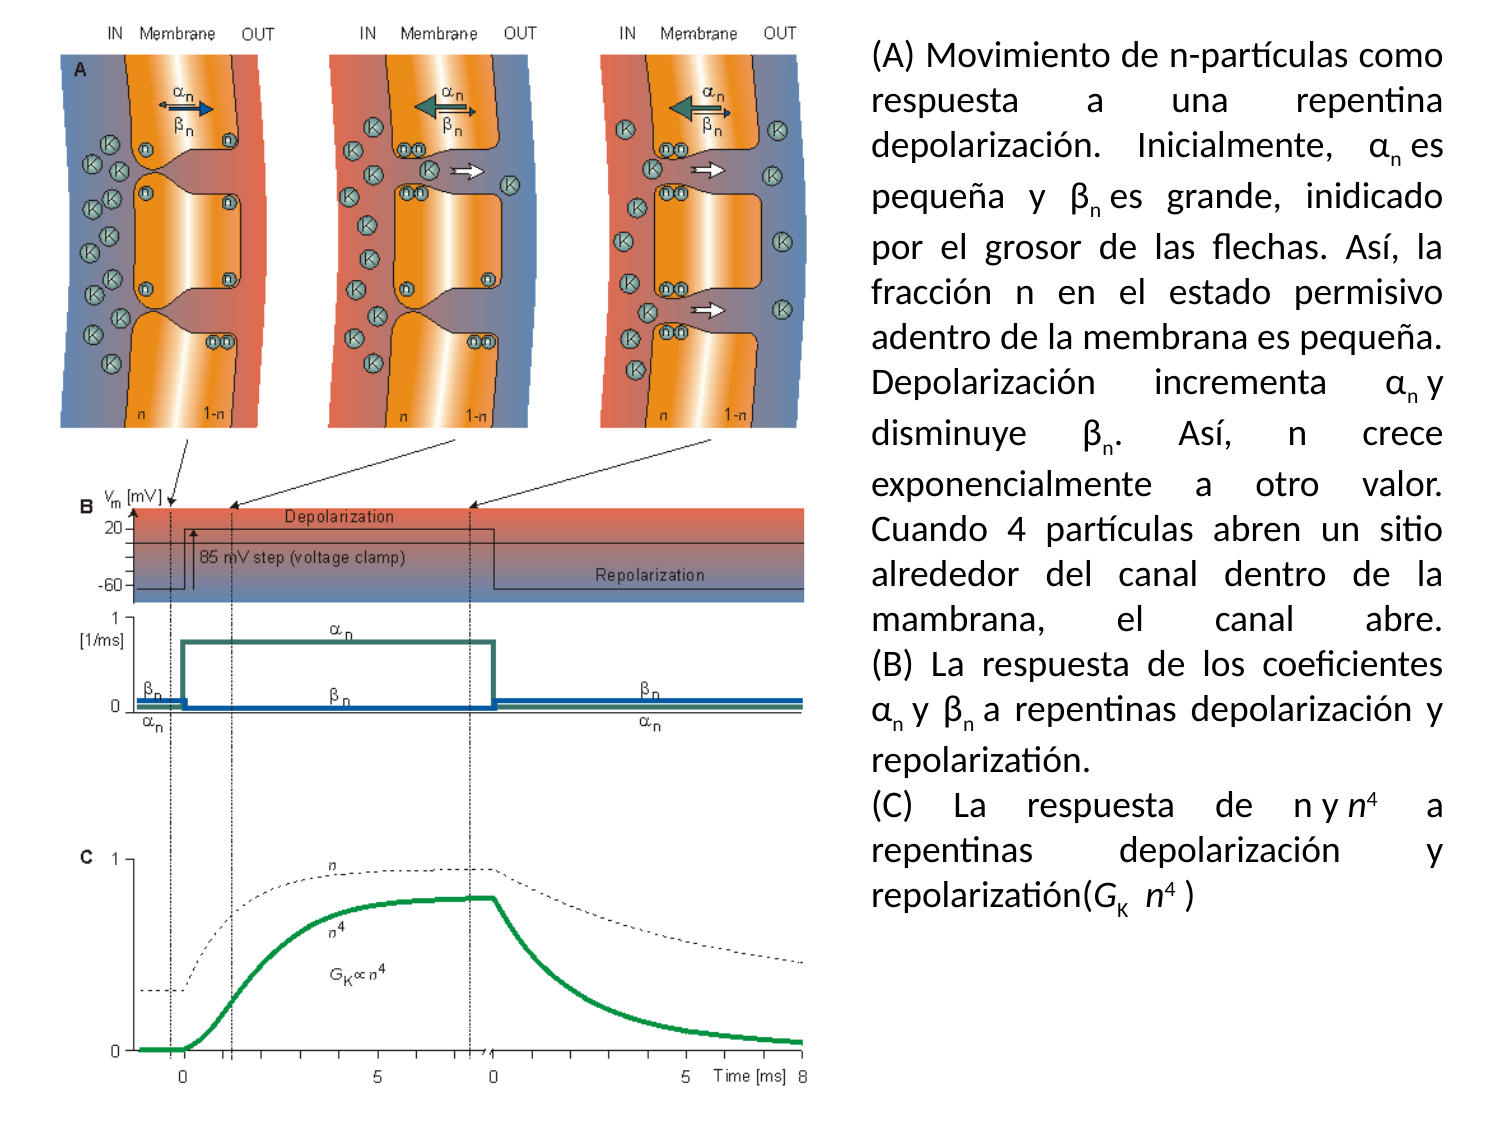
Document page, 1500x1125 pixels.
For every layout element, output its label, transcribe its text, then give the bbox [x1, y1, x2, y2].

picture [52, 18, 818, 1092]
text_box (A) Movimiento de n-partículas como respuesta a una repentina depolarización. Inicialmente, αn es pequeña y βn es grande, inidicado por el grosor de las flechas. Así, la fracción n en el estado permisivo adentro de la membrana es pequeña. Depolarización incrementa αn y disminuye βn. Así, n crece exponencialmente a otro valor. Cuando 4 partículas abren un sitio alrededor del canal dentro de la mambrana, el canal abre. (B) La respuesta de los coeficientes αn y βn a repentinas depolarización y repolarizatión. (C) La respuesta de n y n4 a repentinas depolarización y repolarizatión(GK n4 ) [856, 22, 1459, 929]
